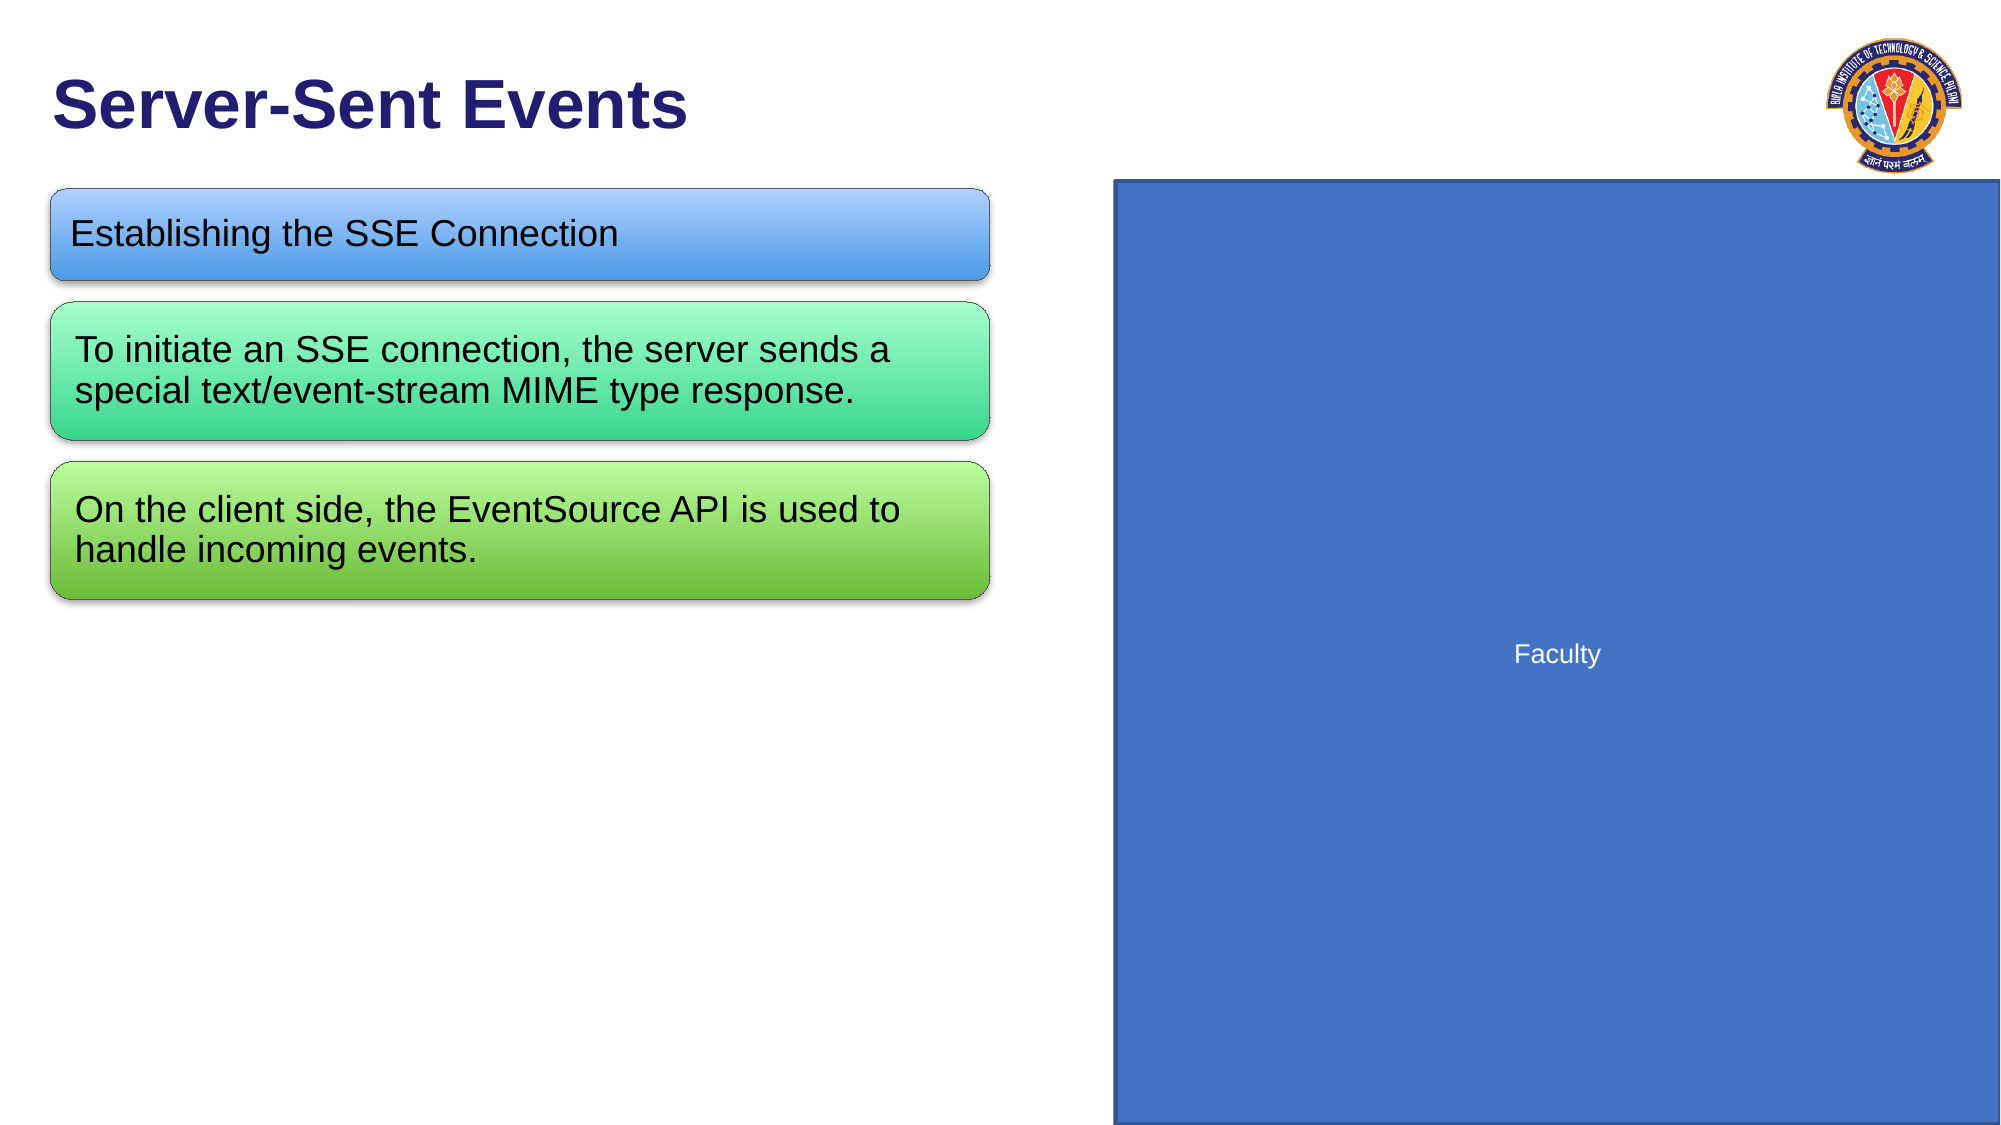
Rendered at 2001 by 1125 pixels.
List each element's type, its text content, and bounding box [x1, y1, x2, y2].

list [49, 185, 991, 603]
title Server-Sent Events [37, 38, 1810, 174]
picture [1825, 38, 1962, 174]
